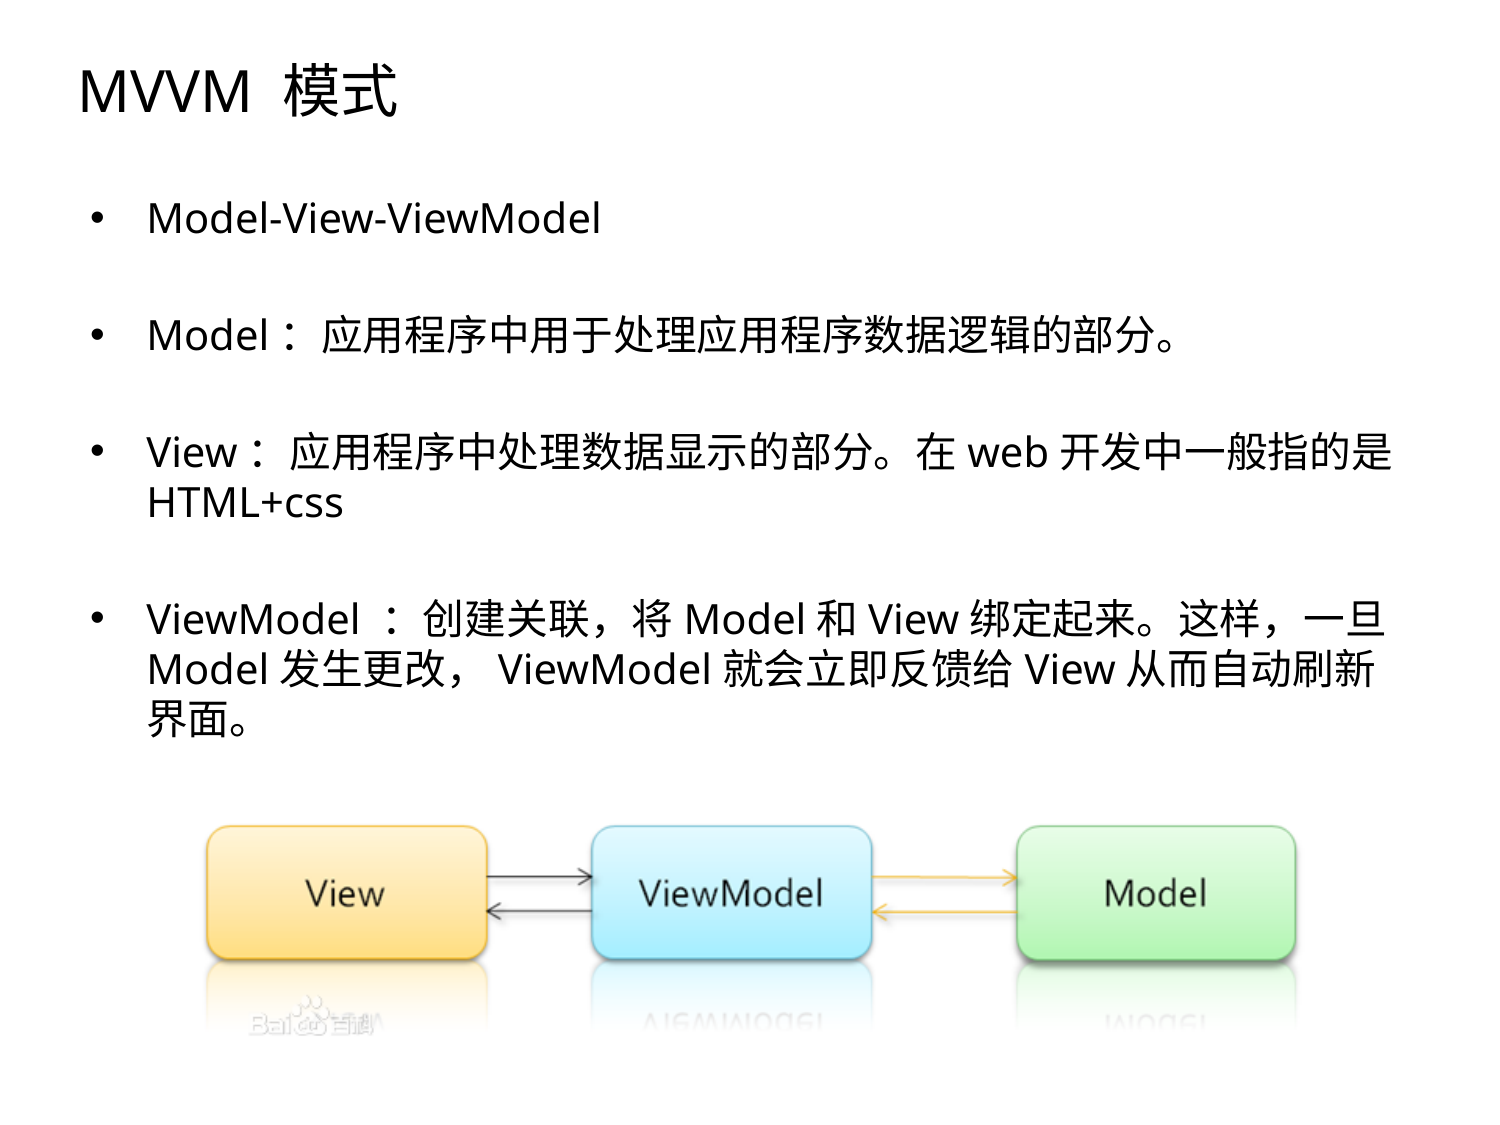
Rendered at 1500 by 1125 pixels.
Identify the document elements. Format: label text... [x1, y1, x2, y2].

text_box MVVM 模式 [63, 46, 414, 132]
picture [194, 810, 1313, 1047]
list Model-View-ViewModel Model：应用程序中用于处理应用程序数据逻辑的部分。 View：应用程序中处理数据显示的部分。在web开发中一般指的是HTML+css ViewModel ：创建关联，将Model和View绑定起来。这样，一旦Model发生更改，ViewModel就会立即反馈给View从而自动刷新界面。 [75, 184, 1425, 1005]
